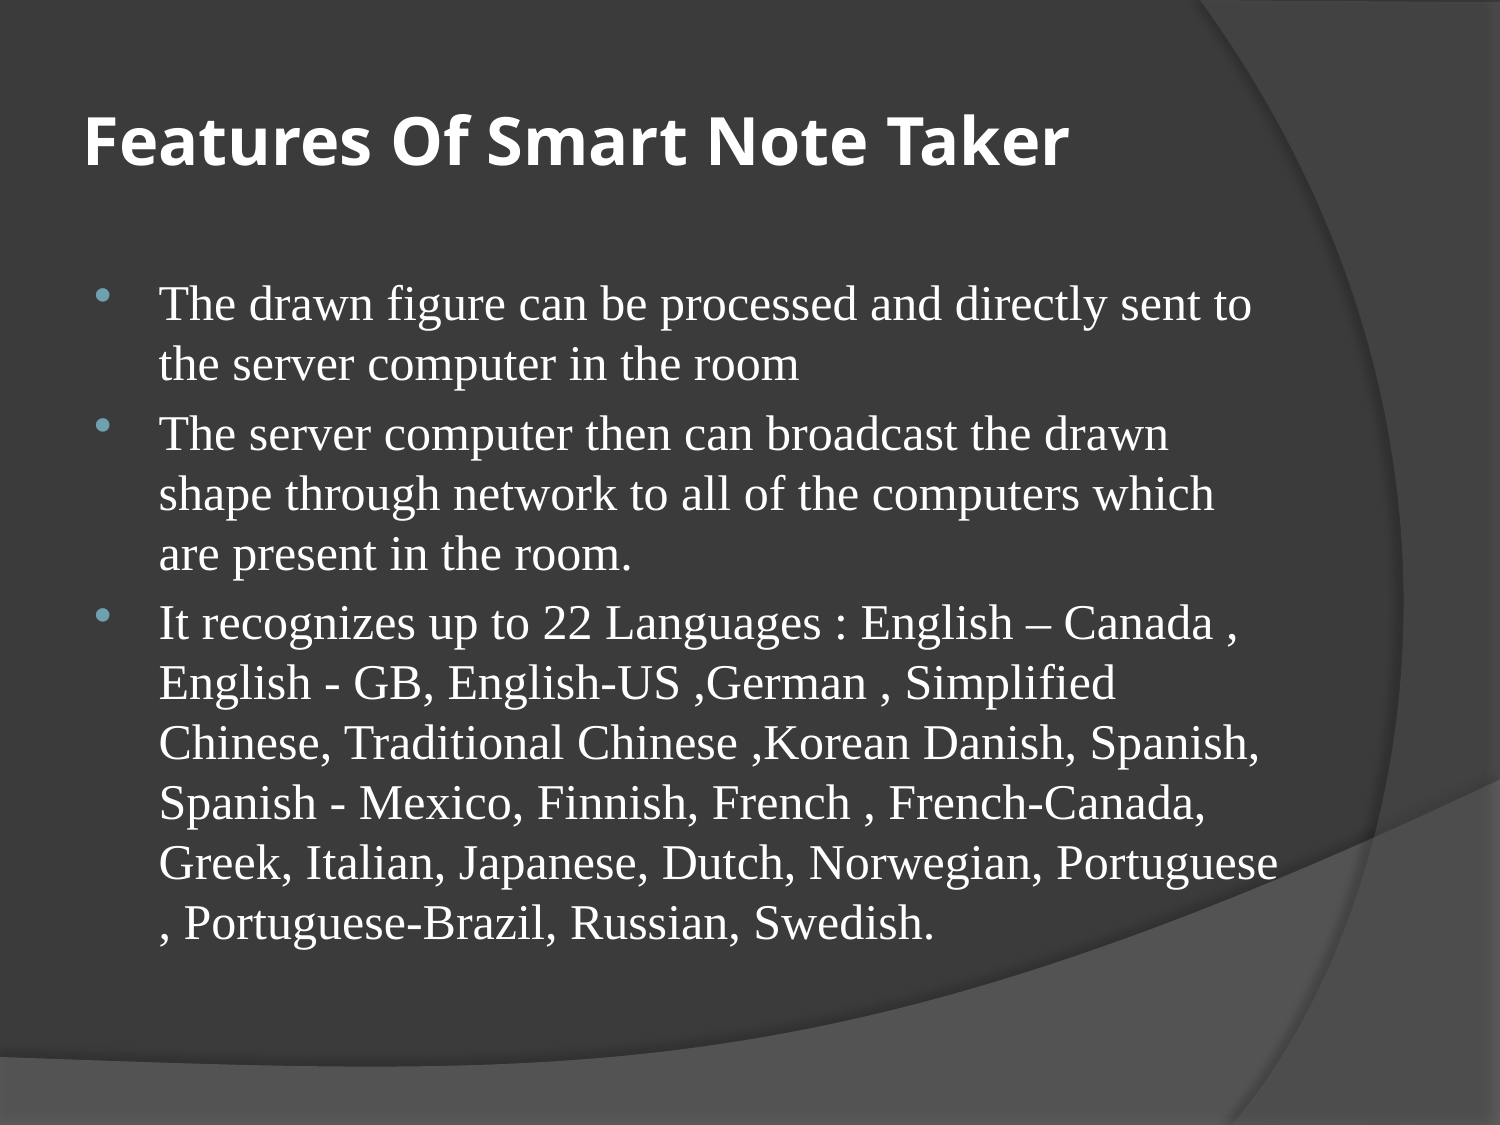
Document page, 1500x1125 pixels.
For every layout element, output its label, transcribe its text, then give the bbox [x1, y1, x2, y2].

list The drawn figure can be processed and directly sent to the server computer in the room The server computer then can broadcast the drawn shape through network to all of the computers which are present in the room. It recognizes up to 22 Languages : English – Canada , English - GB, English-US ,German , Simplified Chinese, Traditional Chinese ,Korean Danish, Spanish, Spanish - Mexico, Finnish, French , French-Canada, Greek, Italian, Japanese, Dutch, Norwegian, Portuguese , Portuguese-Brazil, Russian, Swedish. [74, 262, 1301, 1006]
title Features Of Smart Note Taker [74, 44, 1301, 233]
